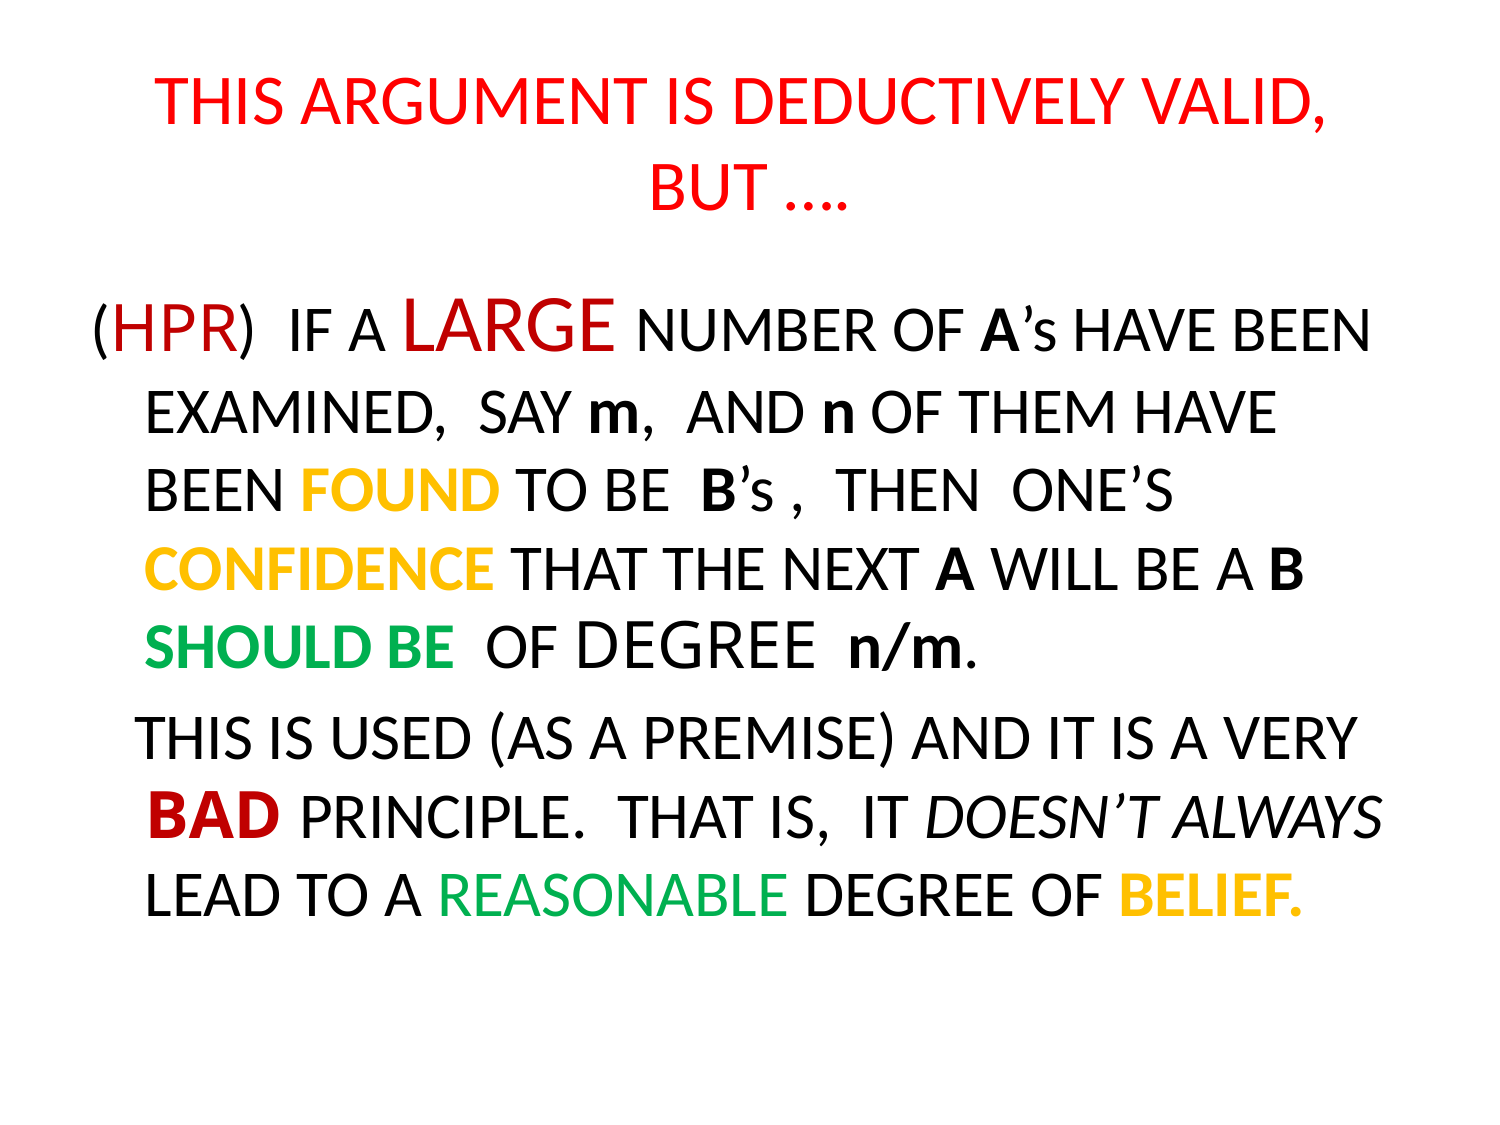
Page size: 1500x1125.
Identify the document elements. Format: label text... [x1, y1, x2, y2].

title THIS ARGUMENT IS DEDUCTIVELY VALID, BUT …. [75, 45, 1425, 233]
list (HPR) IF A LARGE NUMBER OF A’s HAVE BEEN EXAMINED, SAY m, AND n OF THEM HAVE BEEN FOUND TO BE B’s , THEN ONE’S CONFIDENCE THAT THE NEXT A WILL BE A B SHOULD BE OF DEGREE n/m. THIS IS USED (AS A PREMISE) AND IT IS A VERY BAD PRINCIPLE. THAT IS, IT DOESN’T ALWAYS LEAD TO A REASONABLE DEGREE OF BELIEF. [75, 262, 1425, 1005]
